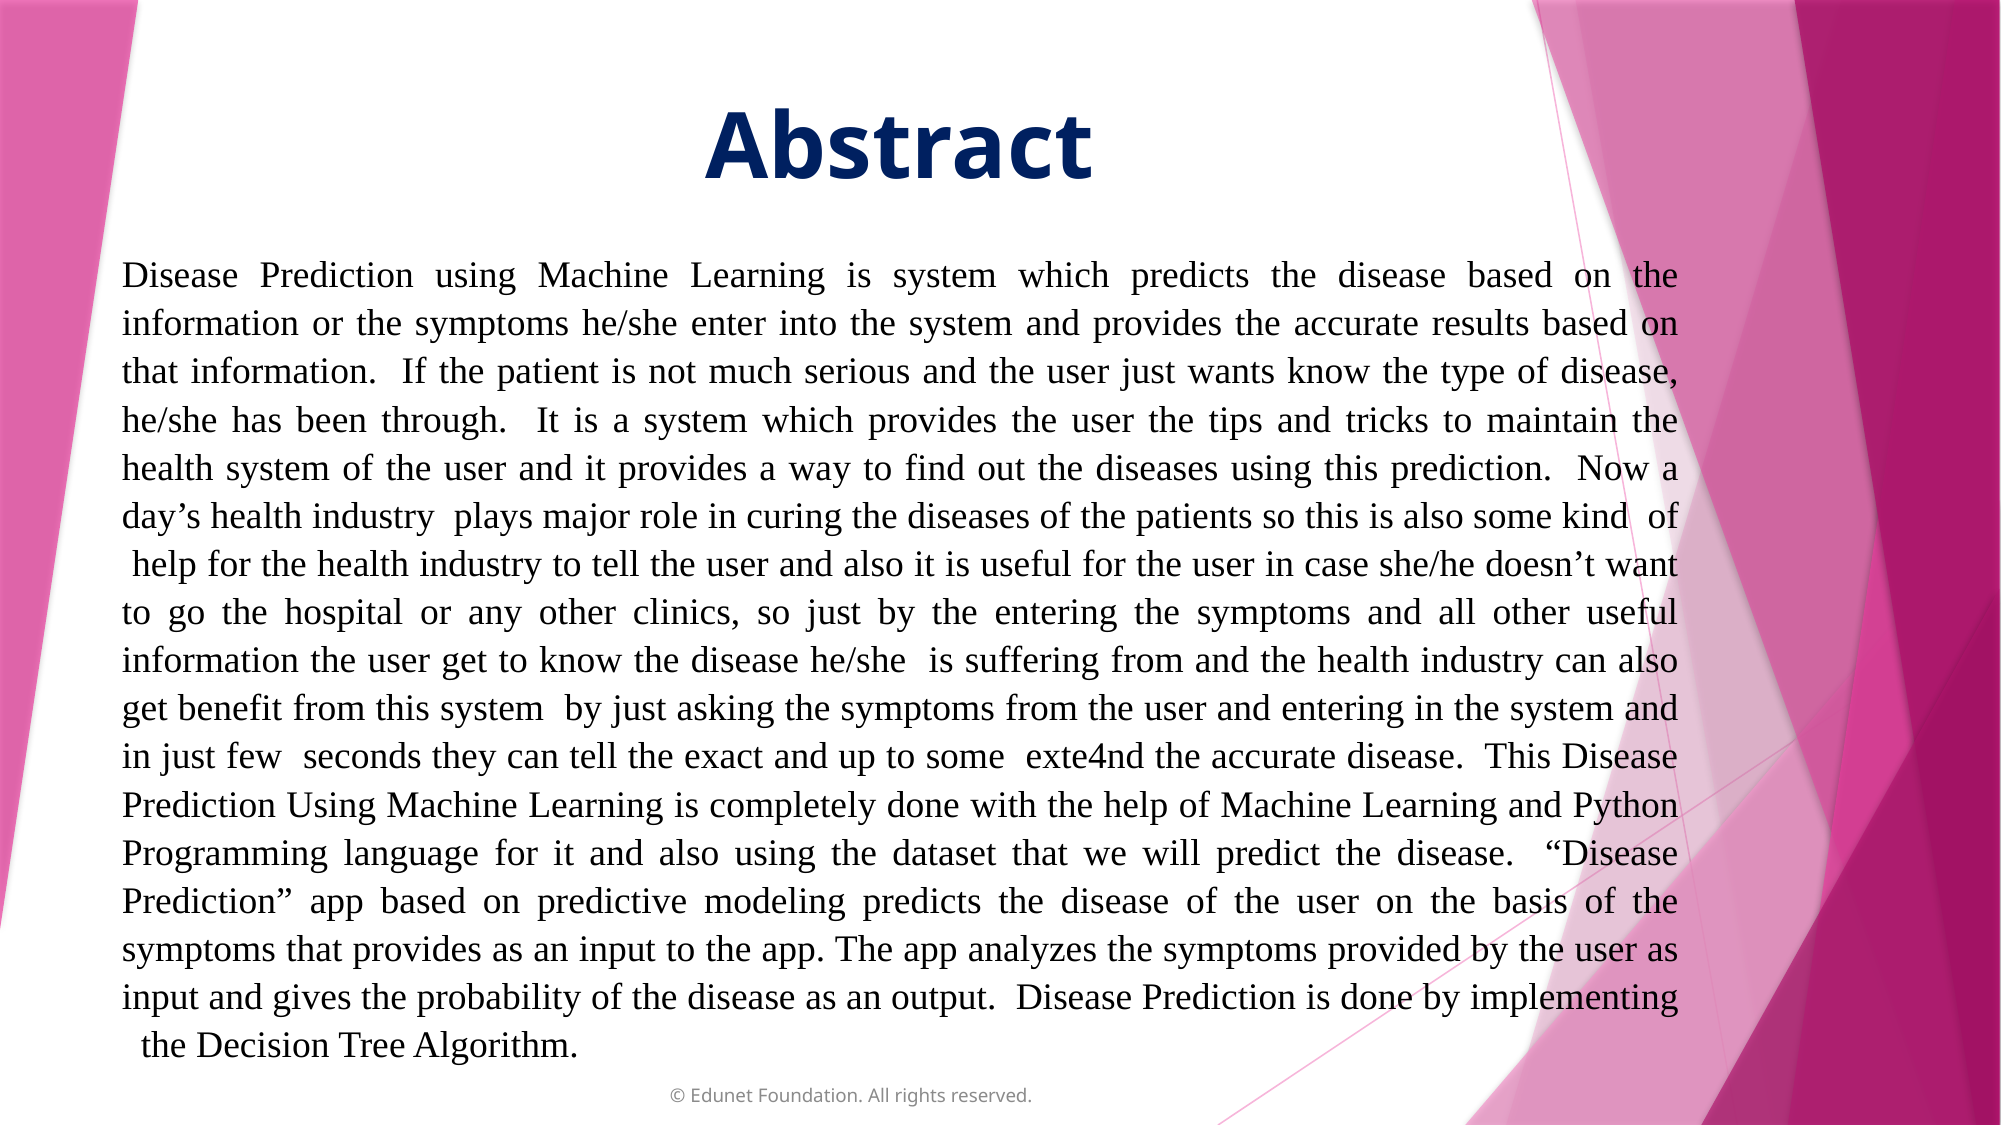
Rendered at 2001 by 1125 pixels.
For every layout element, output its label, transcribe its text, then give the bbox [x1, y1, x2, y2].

footer © Edunet Foundation. All rights reserved. [655, 1065, 1331, 1125]
subtitle Disease Prediction using Machine Learning is system which predicts the disease based on the information or the symptoms he/she enter into the system and provides the accurate results based on that information. If the patient is not much serious and the user just wants know the type of disease, he/she has been through. It is a system which provides the user the tips and tricks to maintain the health system of the user and it provides a way to find out the diseases using this prediction. Now a day’s health industry plays major role in curing the diseases of the patients so this is also some kind of help for the health industry to tell the user and also it is useful for the user in case she/he doesn’t want to go the hospital or any other clinics, so just by the entering the symptoms and all other useful information the user get to know the disease he/she is suffering from and the health industry can also get benefit from this system by just asking the symptoms from the user and entering in the system and in just few seconds they can tell the exact and up to some exte4nd the accurate disease. This Disease Prediction Using Machine Learning is completely done with the help of Machine Learning and Python Programming language for it and also using the dataset that we will predict the disease. “Disease Prediction” app based on predictive modeling predicts the disease of the user on the basis of the symptoms that provides as an input to the app. The app analyzes the symptoms provided by the user as input and gives the probability of the disease as an output. Disease Prediction is done by implementing the Decision Tree Algorithm. [106, 239, 1696, 886]
title Abstract [0, 69, 1110, 205]
